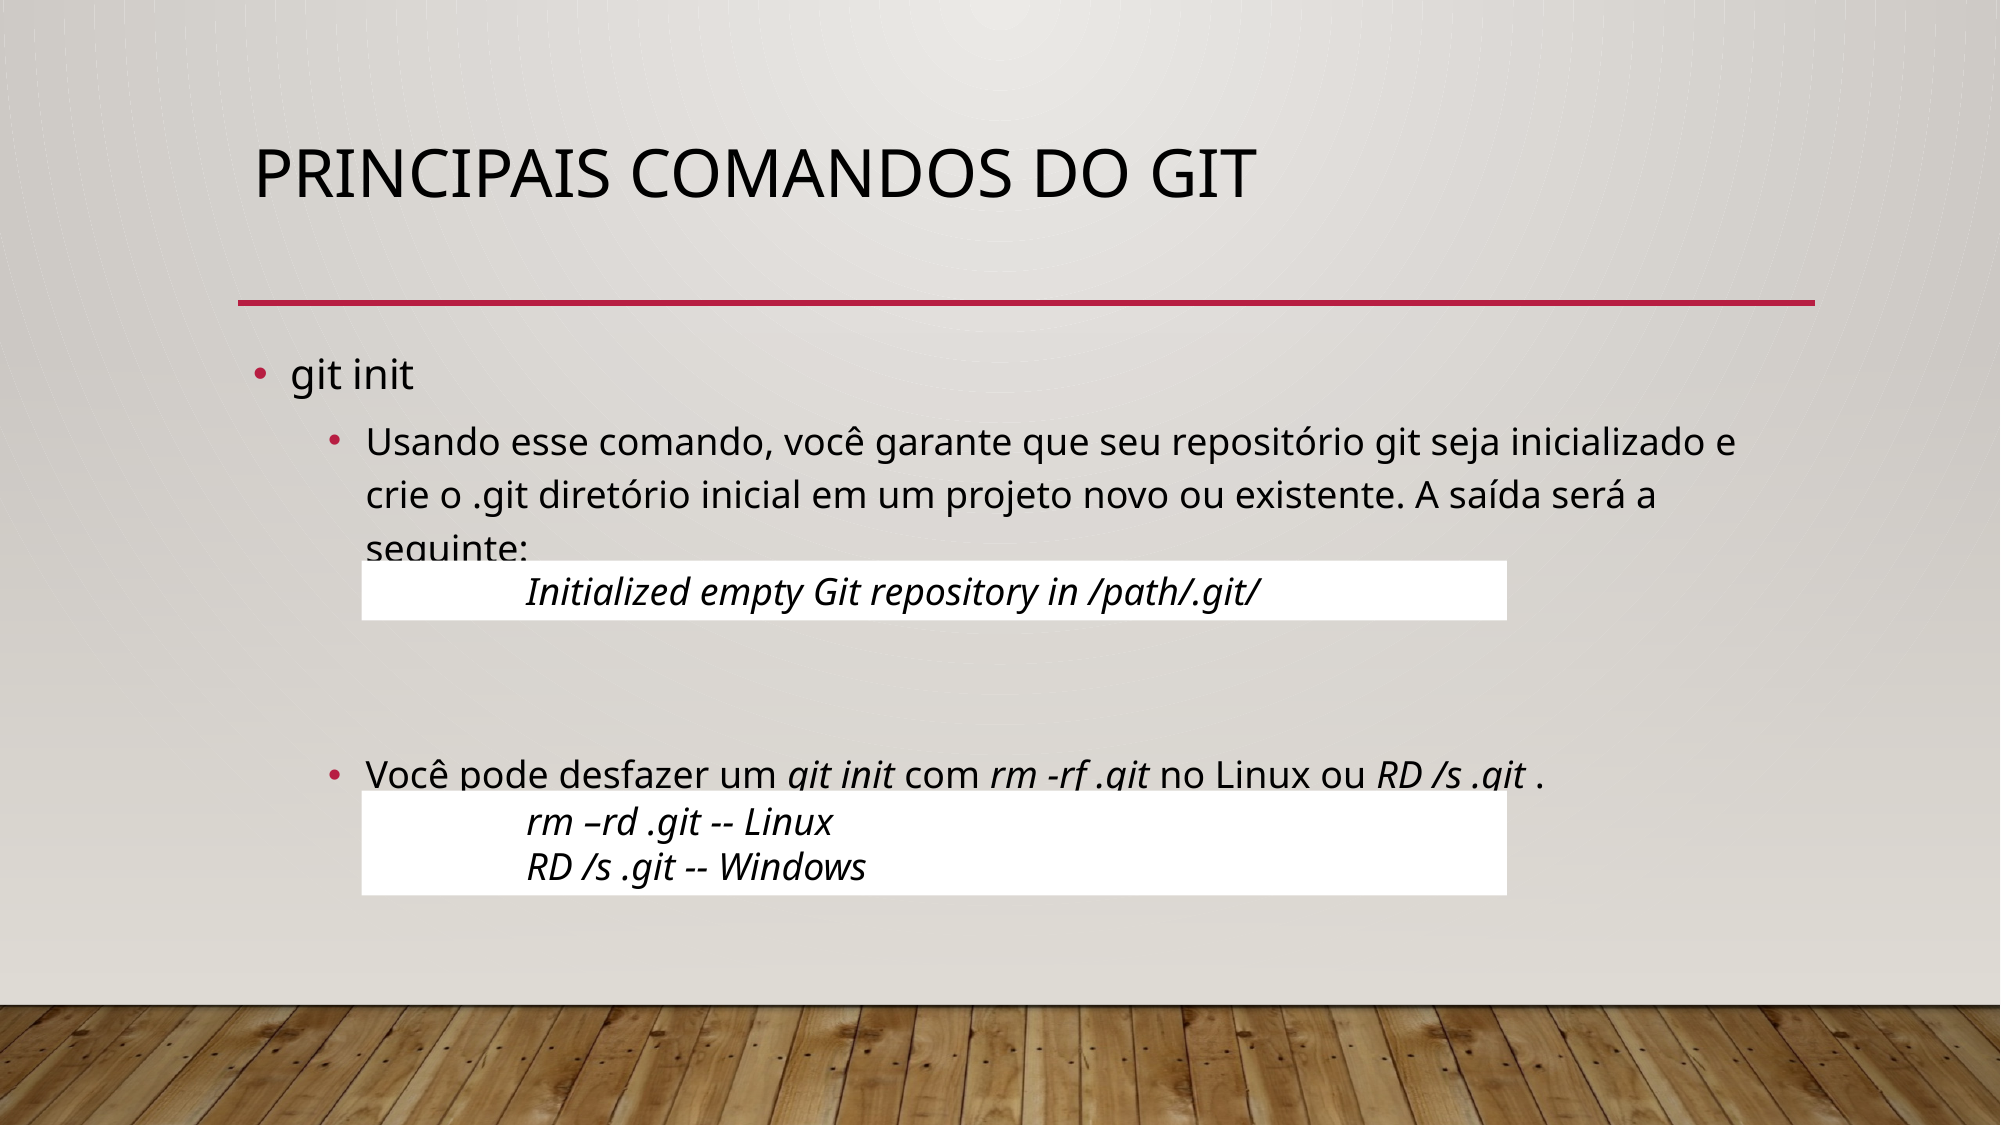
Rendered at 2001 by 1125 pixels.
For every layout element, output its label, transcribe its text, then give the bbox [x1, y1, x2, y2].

text_box Initialized empty Git repository in /path/.git/ [361, 560, 1507, 621]
picture [0, 1005, 2000, 1125]
title Principais comandos do git [238, 131, 1814, 305]
list git init Usando esse comando, você garante que seu repositório git seja inicializado e crie o .git diretório inicial em um projeto novo ou existente. A saída será a seguinte: Você pode desfazer um git init com rm -rf .git no Linux ou RD /s .git . [238, 330, 1814, 897]
text_box rm –rd .git -- Linux RD /s .git -- Windows [361, 790, 1507, 896]
